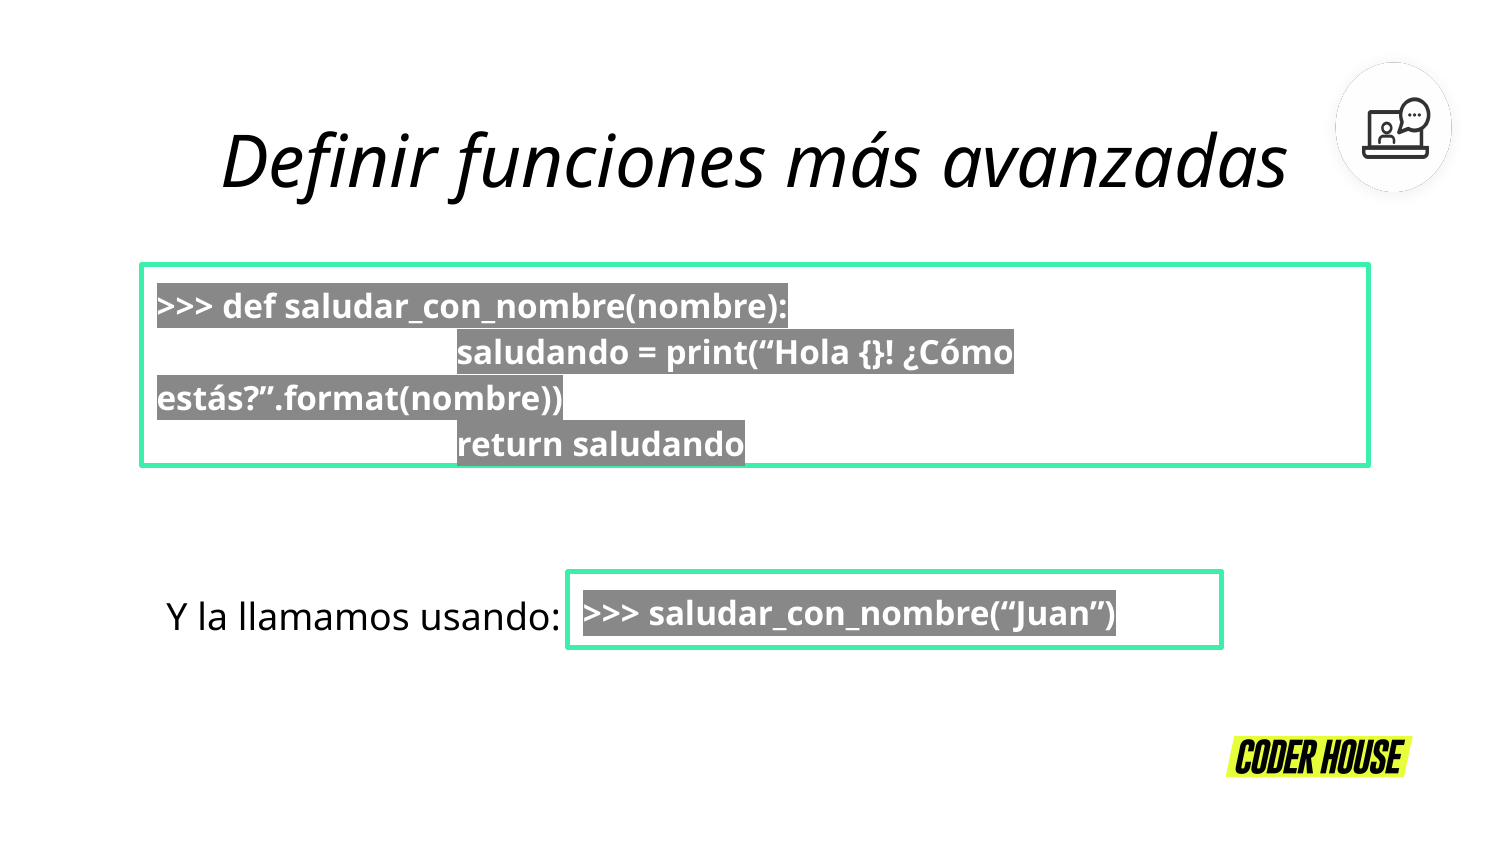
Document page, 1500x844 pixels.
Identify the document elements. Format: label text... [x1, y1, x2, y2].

text_box >>> def saludar_con_nombre(nombre): saludando = print(“Hola {}! ¿Cómo estás?”.format(nombre)) return saludando [141, 264, 1369, 466]
text_box Definir funciones más avanzadas [179, 76, 1332, 240]
picture [1321, 46, 1466, 208]
text_box Y la llamamos usando: [151, 571, 644, 654]
text_box >>> saludar_con_nombre(“Juan”) [567, 571, 1222, 648]
picture [1221, 728, 1417, 784]
